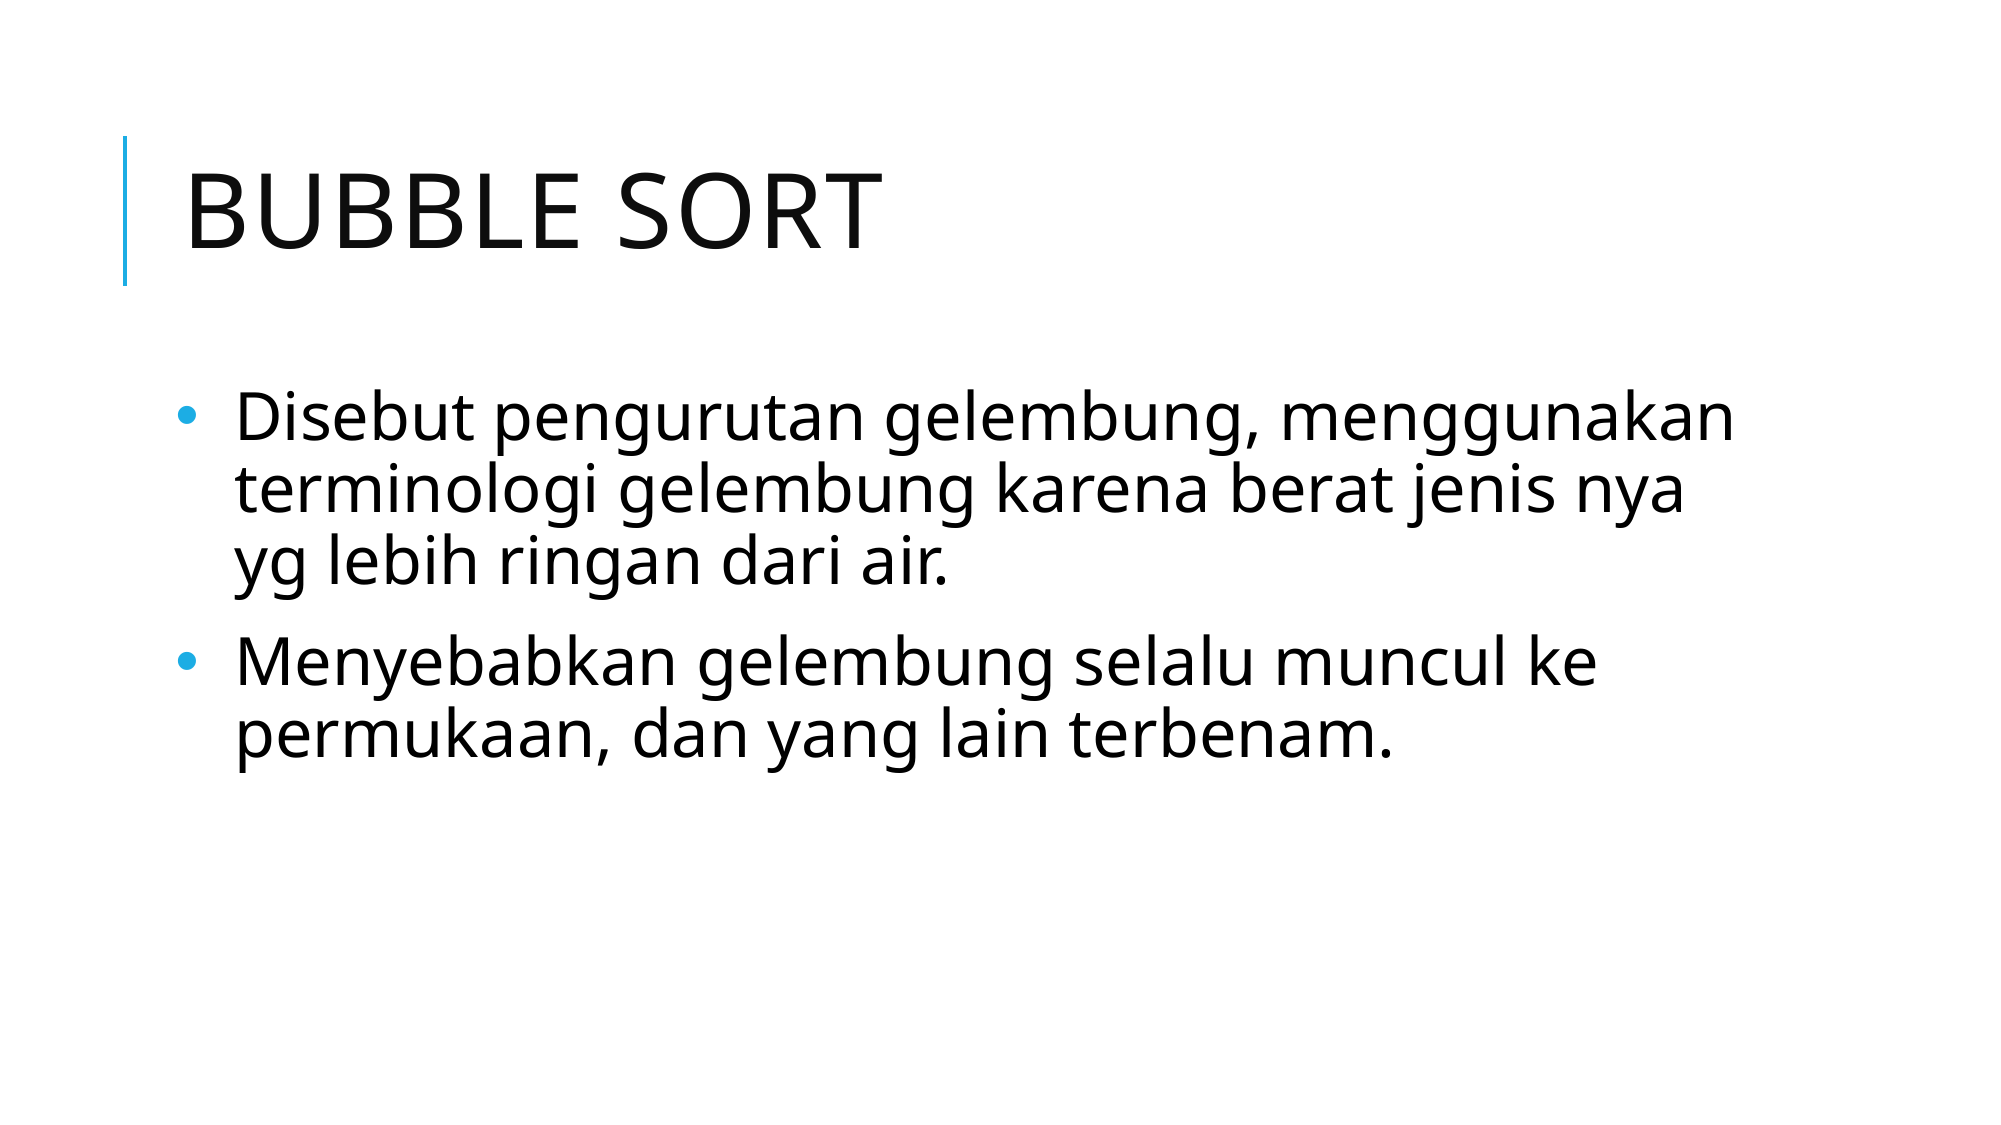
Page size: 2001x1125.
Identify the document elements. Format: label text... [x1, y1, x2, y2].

title Bubble sort [168, 96, 1763, 342]
list Disebut pengurutan gelembung, menggunakan terminologi gelembung karena berat jenis nya yg lebih ringan dari air. Menyebabkan gelembung selalu muncul ke permukaan, dan yang lain terbenam. [168, 375, 1763, 1035]
